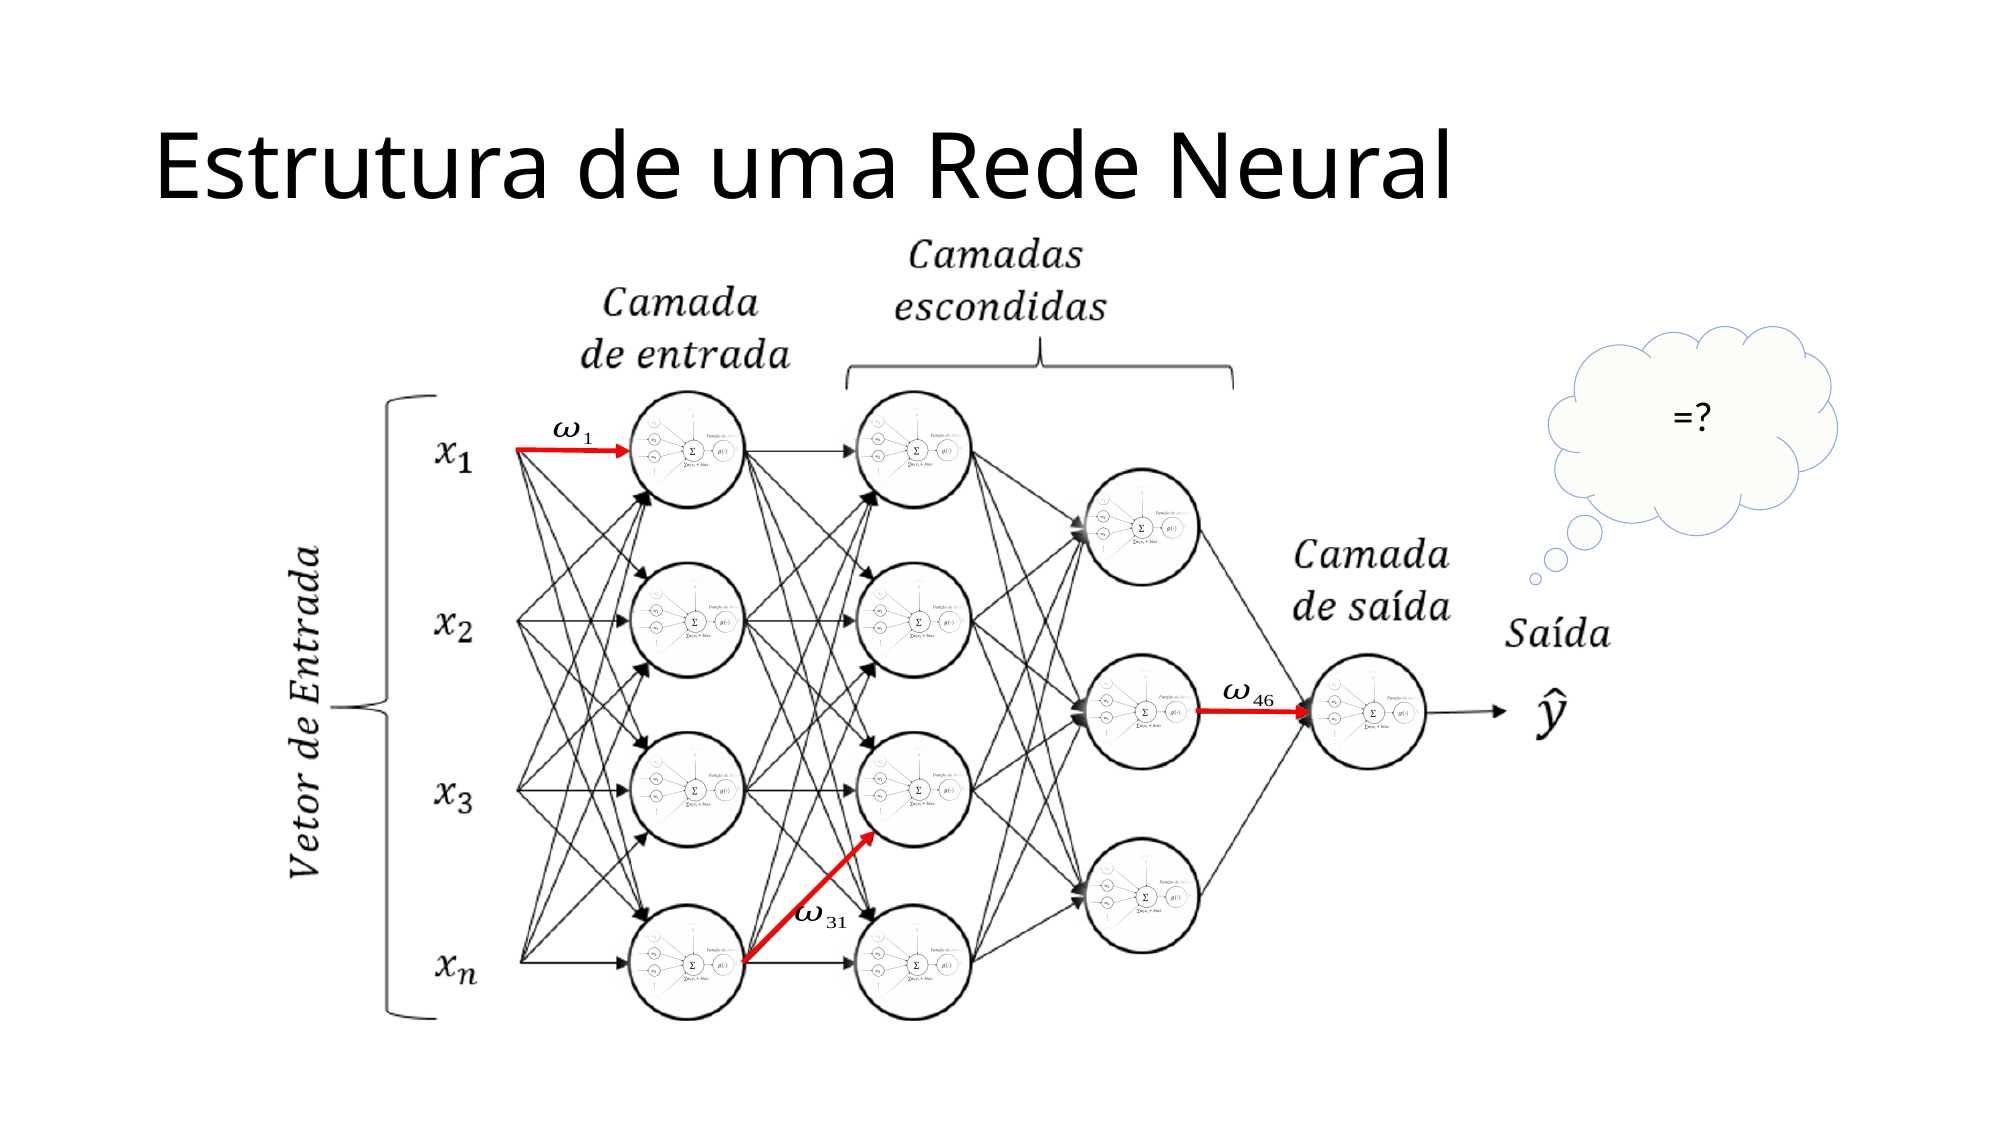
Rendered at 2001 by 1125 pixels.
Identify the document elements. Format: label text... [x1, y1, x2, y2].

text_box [604, 397, 1440, 1013]
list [235, 237, 1615, 1057]
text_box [1548, 325, 1838, 535]
title Estrutura de uma Rede Neural [137, 59, 1863, 278]
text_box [742, 830, 875, 963]
